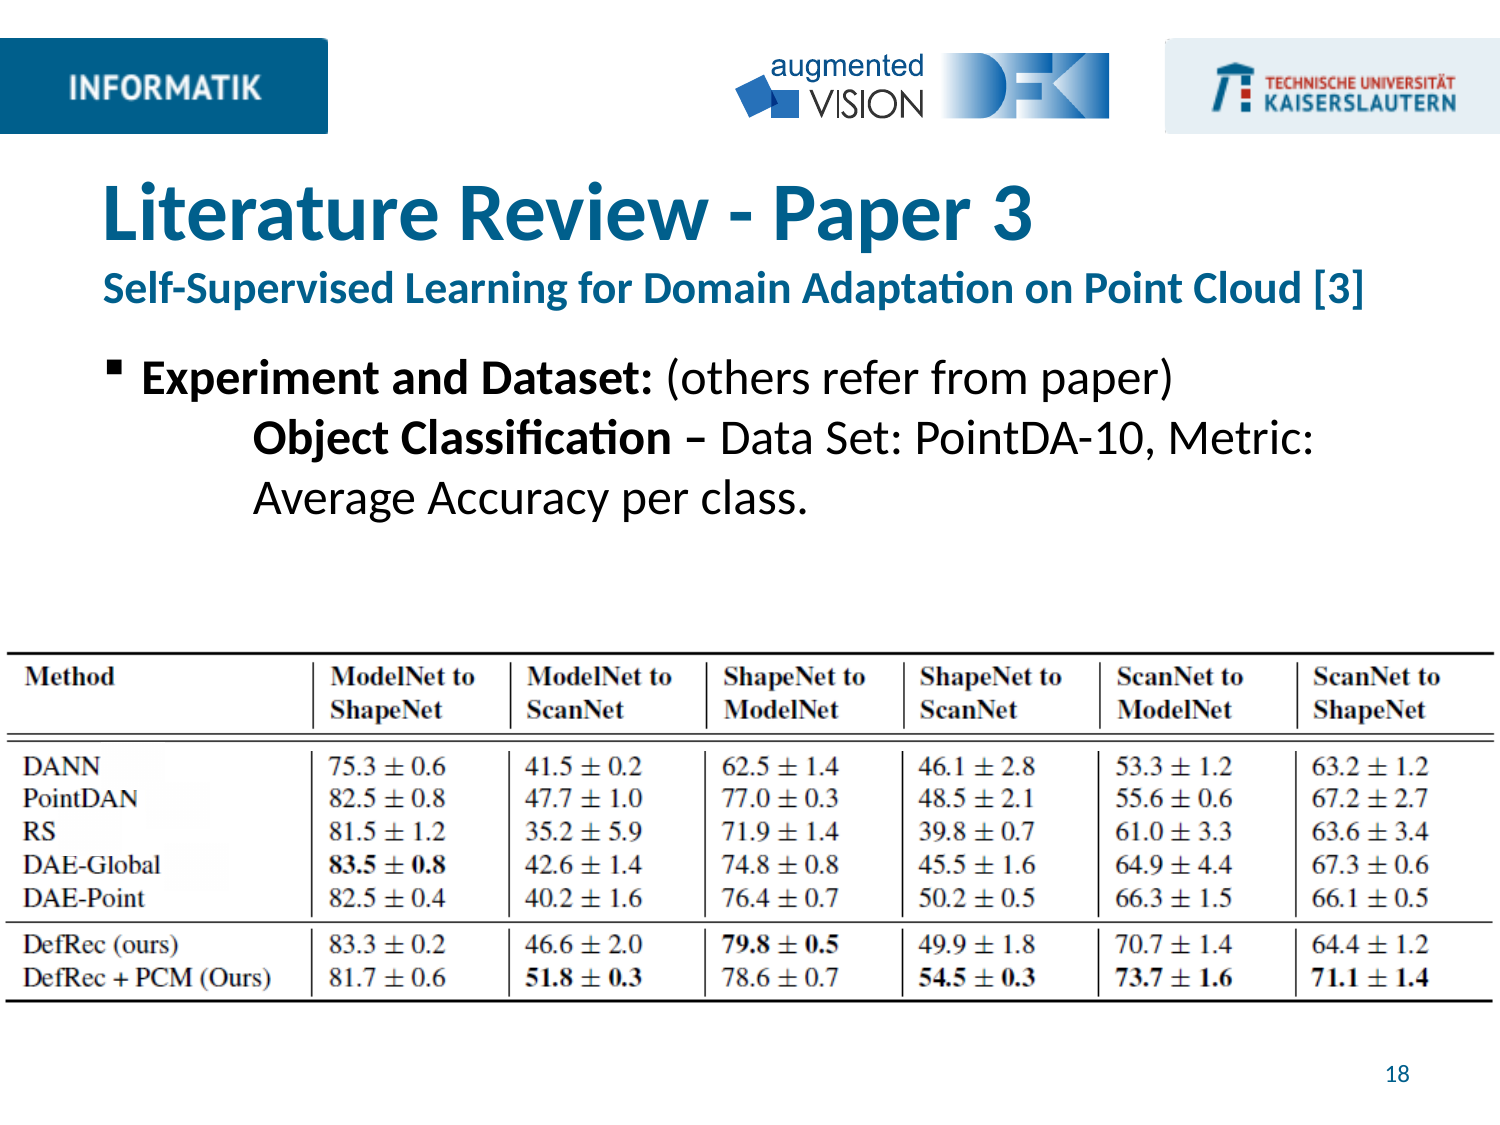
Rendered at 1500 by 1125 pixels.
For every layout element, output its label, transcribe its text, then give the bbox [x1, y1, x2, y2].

title Literature Review - Paper 3 Self-Supervised Learning for Domain Adaptation on Point Cloud [3] [88, 150, 1425, 337]
list Experiment and Dataset: (others refer from paper) Object Classification – Data Set: PointDA-10, Metric: Average Accuracy per class. [88, 337, 1425, 643]
slide_number 18 [1074, 1042, 1425, 1103]
picture [0, 644, 1500, 1007]
